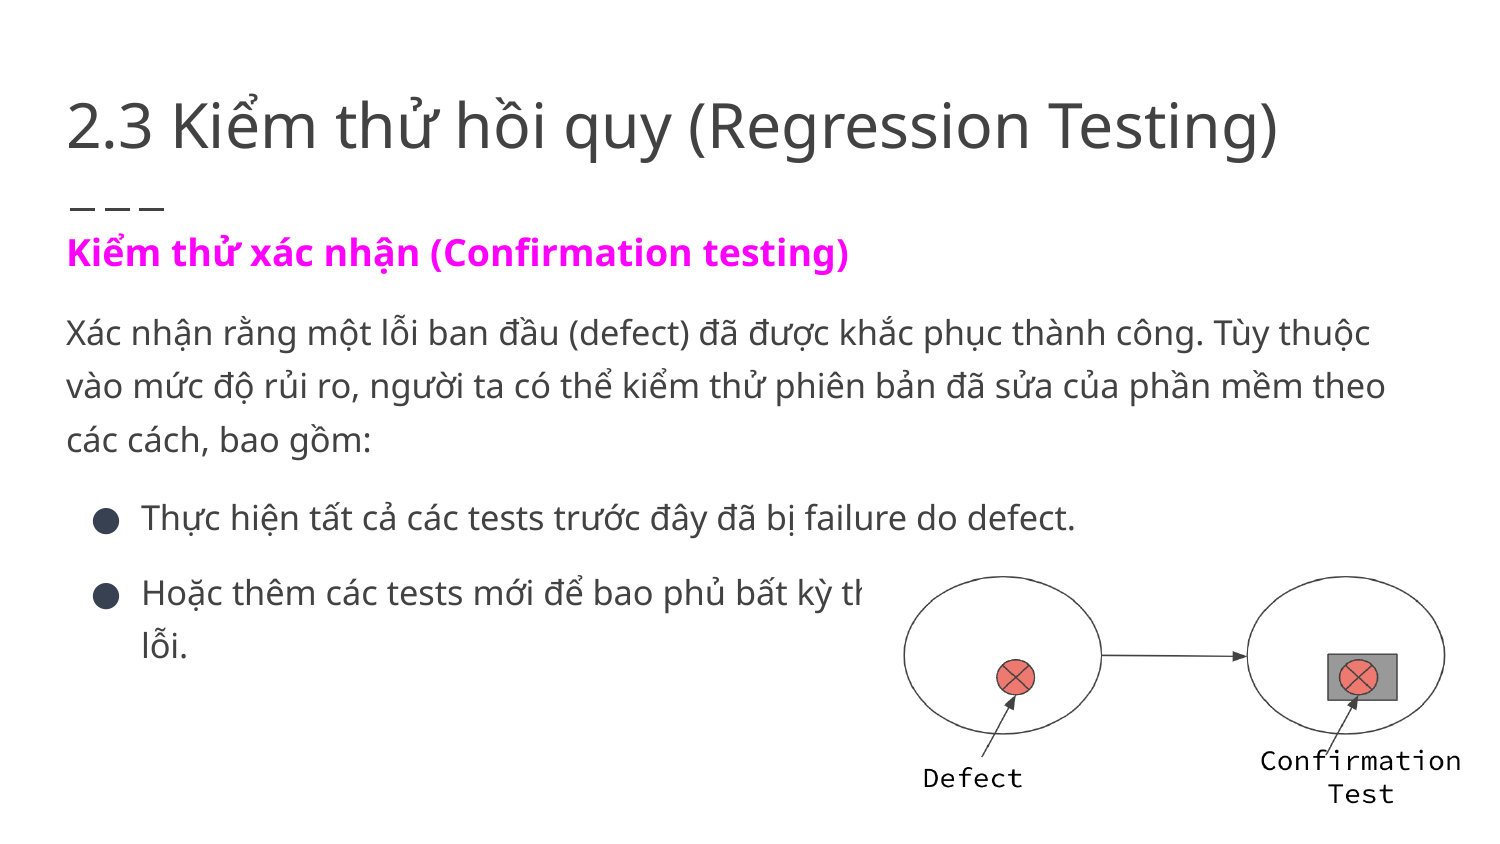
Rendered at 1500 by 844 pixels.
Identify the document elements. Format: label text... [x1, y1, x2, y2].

picture [861, 560, 1493, 808]
list Kiểm thử xác nhận (Confirmation testing) Xác nhận rằng một lỗi ban đầu (defect) đã được khắc phục thành công. Tùy thuộc vào mức độ rủi ro, người ta có thể kiểm thử phiên bản đã sửa của phần mềm theo các cách, bao gồm: Thực hiện tất cả các tests trước đây đã bị failure do defect. Hoặc thêm các tests mới để bao phủ bất kỳ thay đổi nào cần thiết để khắc phục lỗi. [51, 203, 1449, 712]
title 2.3 Kiểm thử hồi quy (Regression Testing) [51, 61, 1449, 182]
